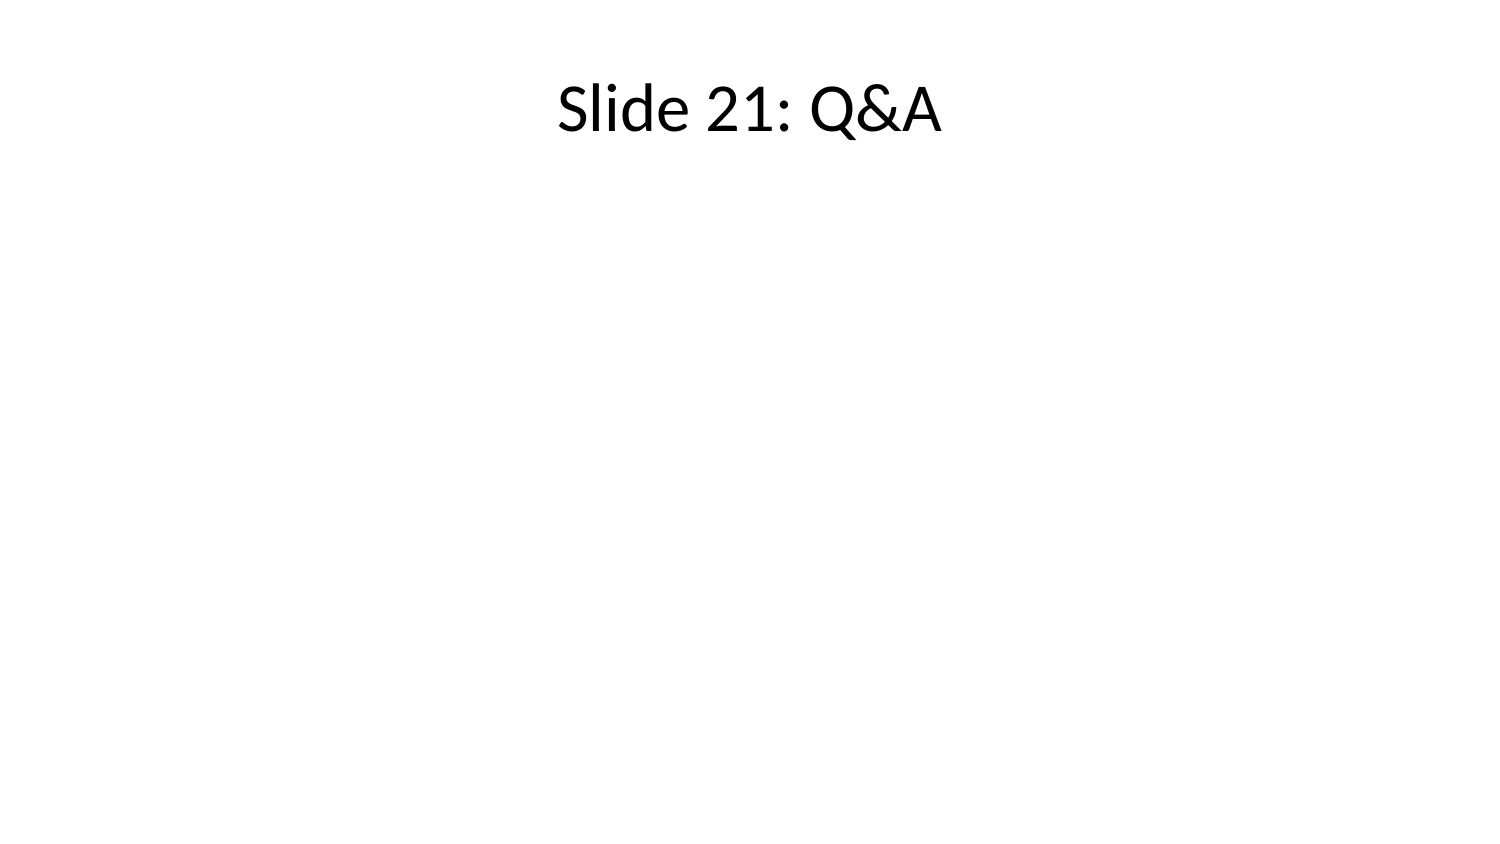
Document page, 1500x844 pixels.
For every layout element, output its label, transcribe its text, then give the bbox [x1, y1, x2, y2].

title Slide 21: Q&A [75, 33, 1425, 175]
